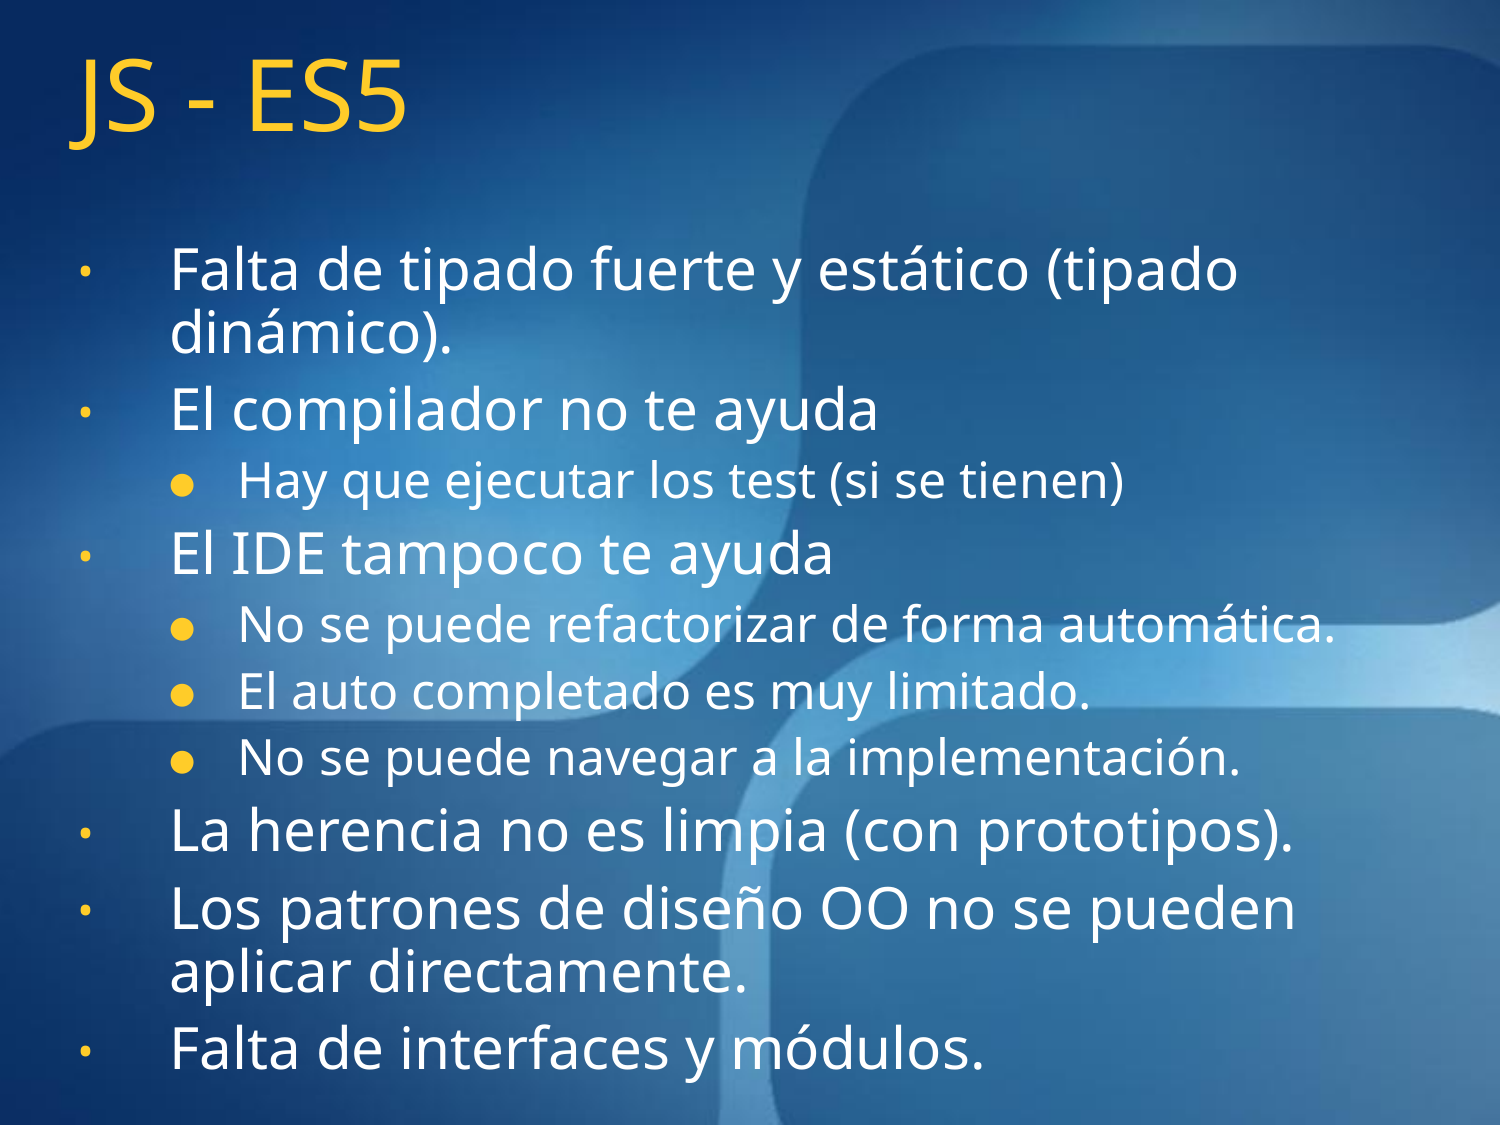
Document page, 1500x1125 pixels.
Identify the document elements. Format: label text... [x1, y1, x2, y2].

list Falta de tipado fuerte y estático (tipado dinámico). El compilador no te ayuda Hay que ejecutar los test (si se tienen) El IDE tampoco te ayuda No se puede refactorizar de forma automática. El auto completado es muy limitado. No se puede navegar a la implementación. La herencia no es limpia (con prototipos). Los patrones de diseño OO no se pueden aplicar directamente. Falta de interfaces y módulos. [62, 232, 1500, 1125]
picture [0, 0, 1500, 1125]
title JS - ES5 [62, 37, 1500, 162]
